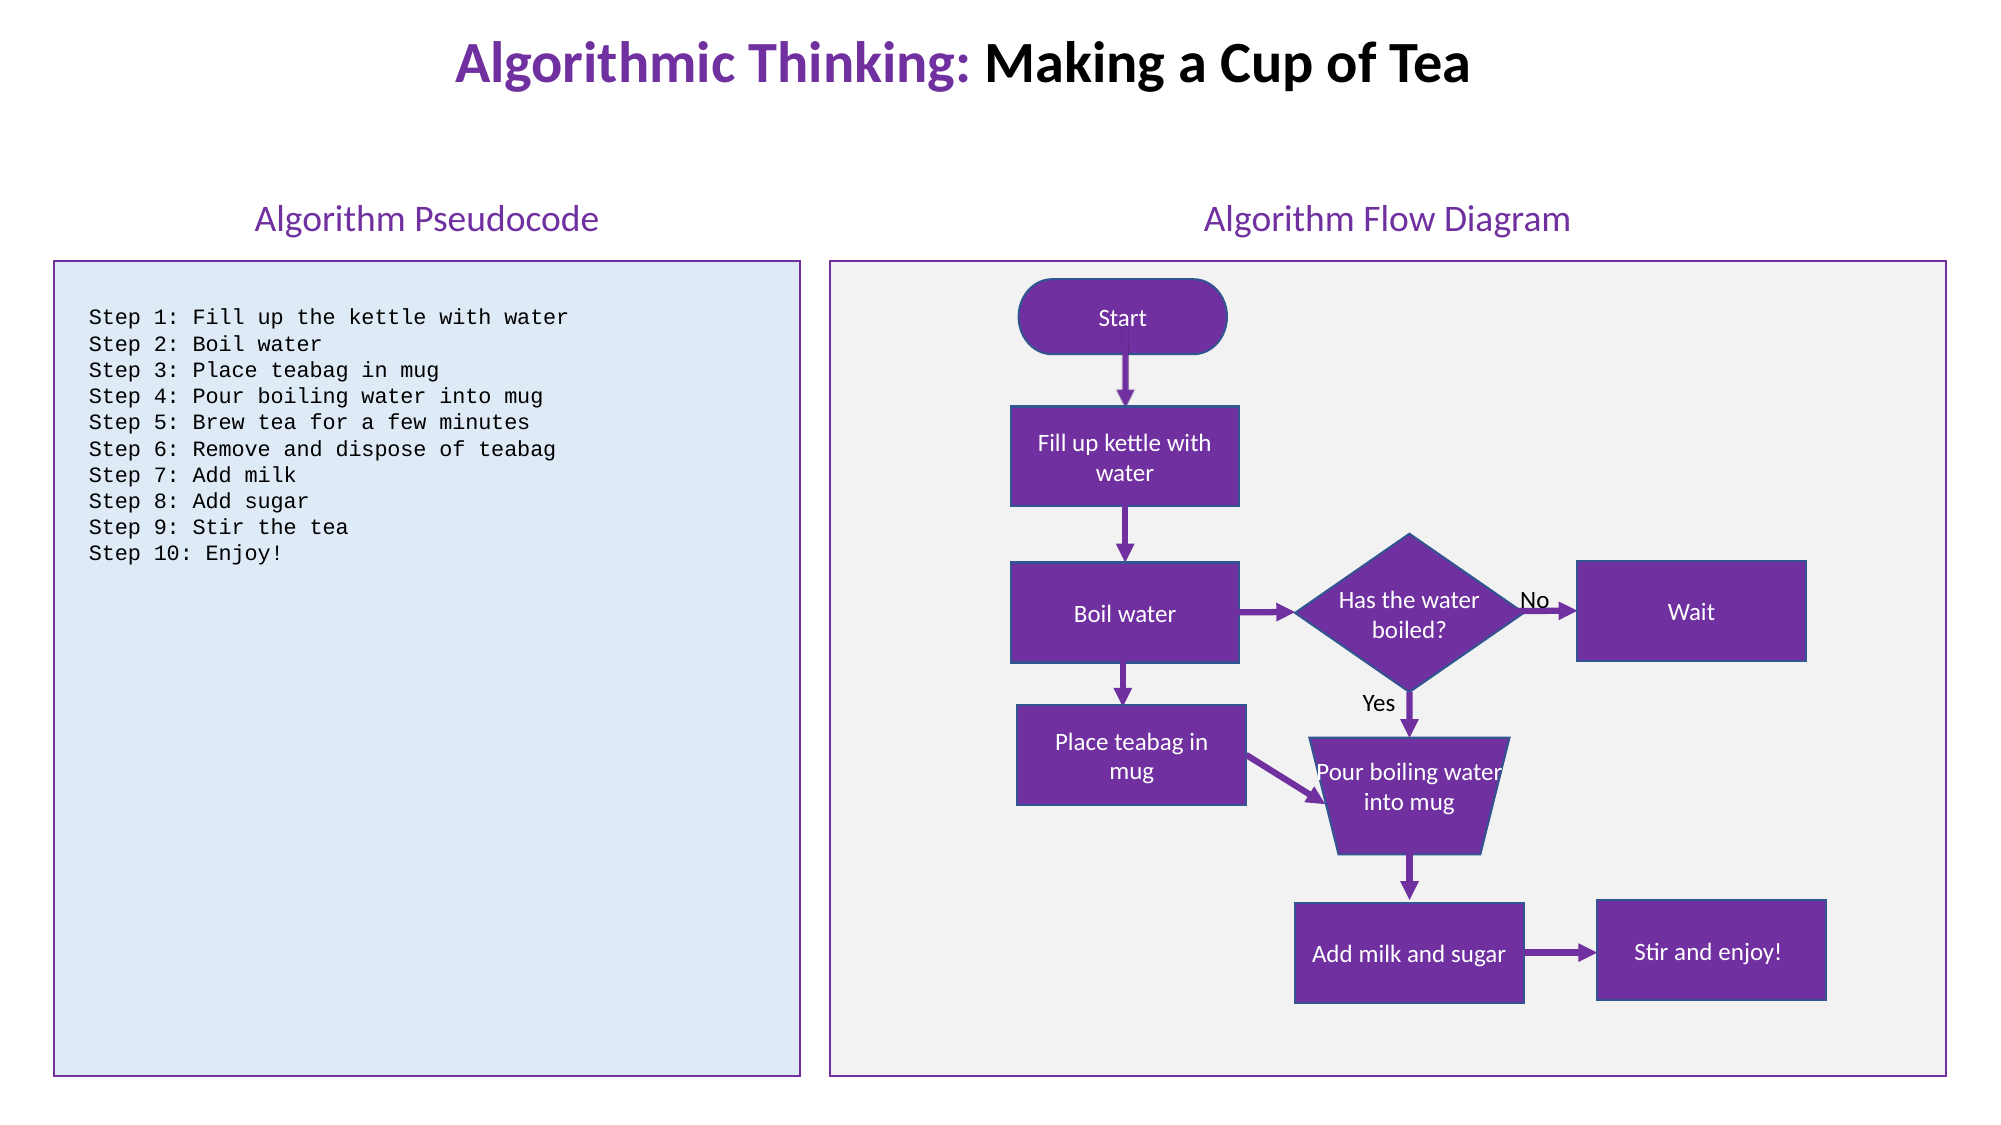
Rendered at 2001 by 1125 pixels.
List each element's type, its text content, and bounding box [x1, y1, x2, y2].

text_box [53, 260, 801, 1077]
text_box Boil water [1010, 561, 1240, 664]
text_box Place teabag in mug [1016, 704, 1247, 806]
text_box Step 1: Fill up the kettle with water Step 2: Boil water Step 3: Place teabag in mug Step 4: Pour boiling water into mug Step 5: Brew tea for a few minutes Step 6: Remove and dispose of teabag Step 7: Add milk Step 8: Add sugar Step 9: Stir the tea Step 10: Enjoy! [74, 295, 778, 573]
text_box Wait [1576, 560, 1807, 662]
text_box Algorithm Flow Diagram [1178, 187, 1598, 247]
text_box [1347, 532, 1471, 575]
text_box [829, 260, 1947, 1077]
text_box Yes [1347, 679, 1428, 724]
text_box Add milk and sugar [1294, 902, 1525, 1004]
text_box No [1505, 612, 1569, 621]
text_box Has the water boiled? [1295, 575, 1524, 651]
text_box No [1505, 575, 1569, 610]
text_box Algorithmic Thinking: Making a Cup of Tea [138, 16, 1789, 102]
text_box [1246, 754, 1326, 805]
text_box Start [1017, 278, 1229, 356]
text_box [1308, 736, 1511, 748]
text_box Algorithm Pseudocode [217, 187, 637, 247]
text_box Stir and enjoy! [1596, 899, 1827, 1001]
text_box Pour boiling water into mug [1295, 748, 1524, 823]
text_box [1348, 651, 1471, 681]
text_box Fill up kettle with water [1010, 405, 1240, 507]
picture [1075, 326, 1176, 405]
text_box [1329, 823, 1490, 856]
